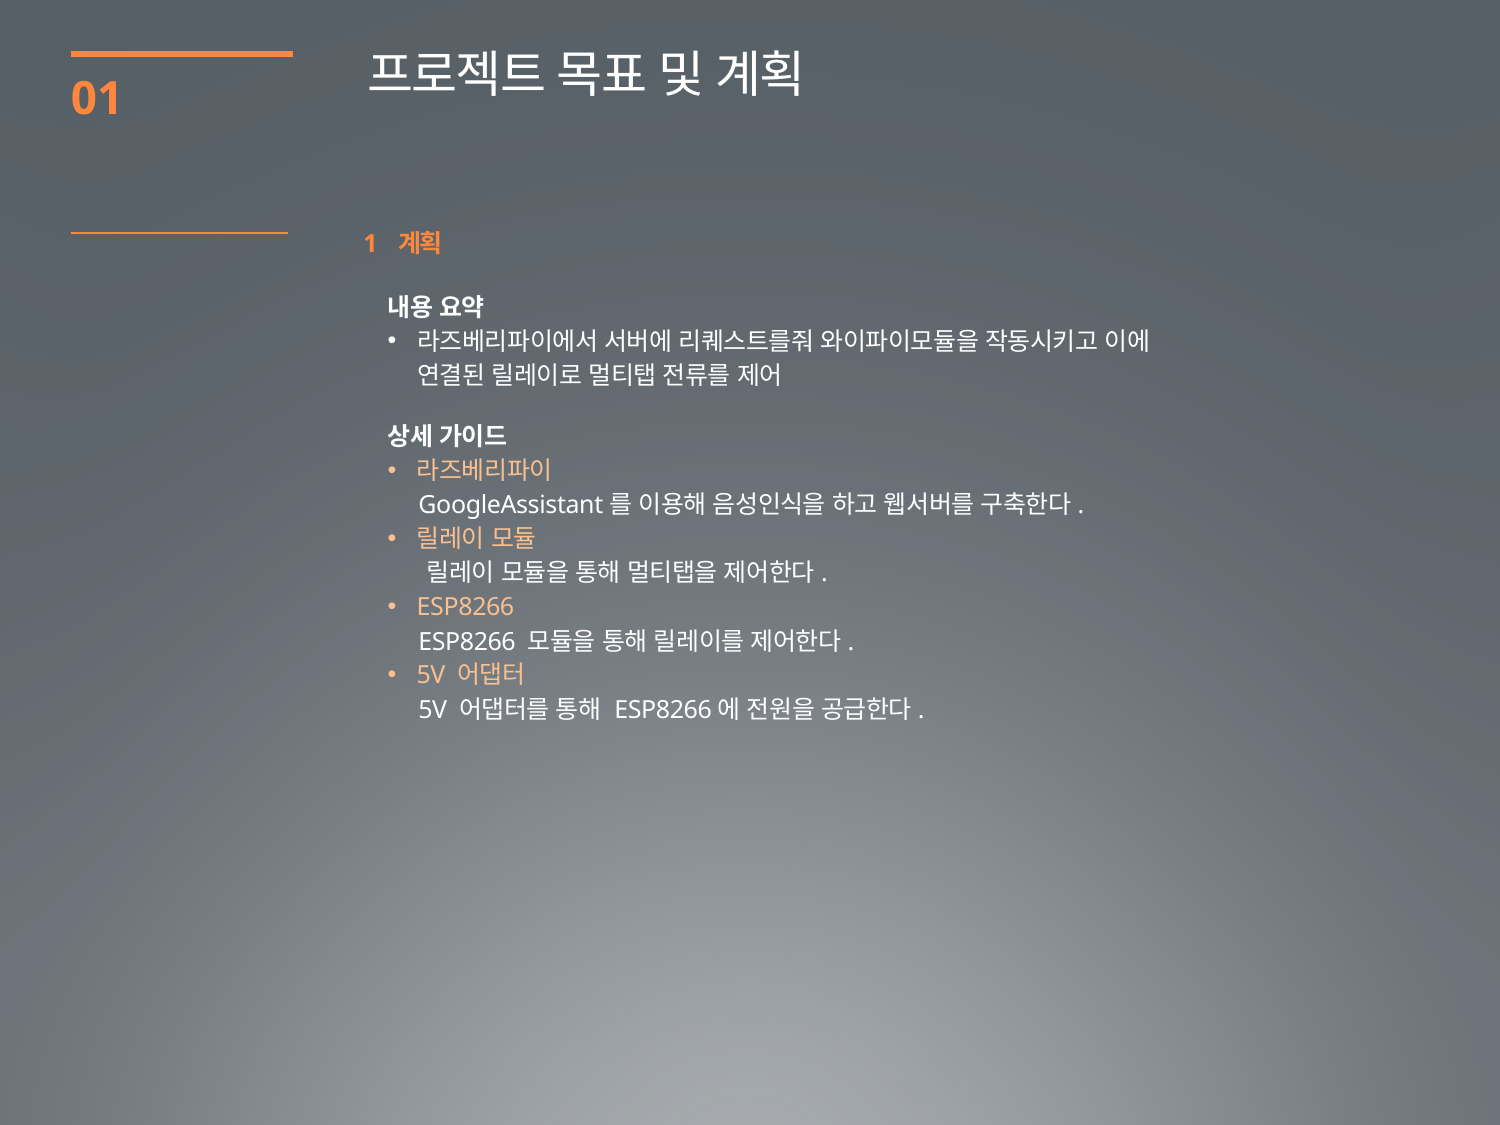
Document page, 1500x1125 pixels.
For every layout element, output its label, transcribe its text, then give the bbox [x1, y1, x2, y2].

text_box 내용 요약 라즈베리파이에서 서버에 리퀘스트를줘 와이파이모듈을 작동시키고 이에 연결된 릴레이로 멀티탭 전류를 제어 [372, 279, 1223, 397]
picture [0, 0, 1500, 1125]
text_box 1 계획 [348, 219, 999, 265]
text_box 상세 가이드 라즈베리파이 GoogleAssistant를 이용해 음성인식을 하고 웹서버를 구축한다. 릴레이 모듈 릴레이 모듈을 통해 멀티탭을 제어한다. ESP8266 ESP8266 모듈을 통해 릴레이를 제어한다. 5V 어댑터 5V 어댑터를 통해 ESP8266에 전원을 공급한다. [372, 408, 1388, 731]
text_box 01 [56, 61, 139, 132]
title 프로젝트 목표 및 계획 [352, 34, 869, 205]
